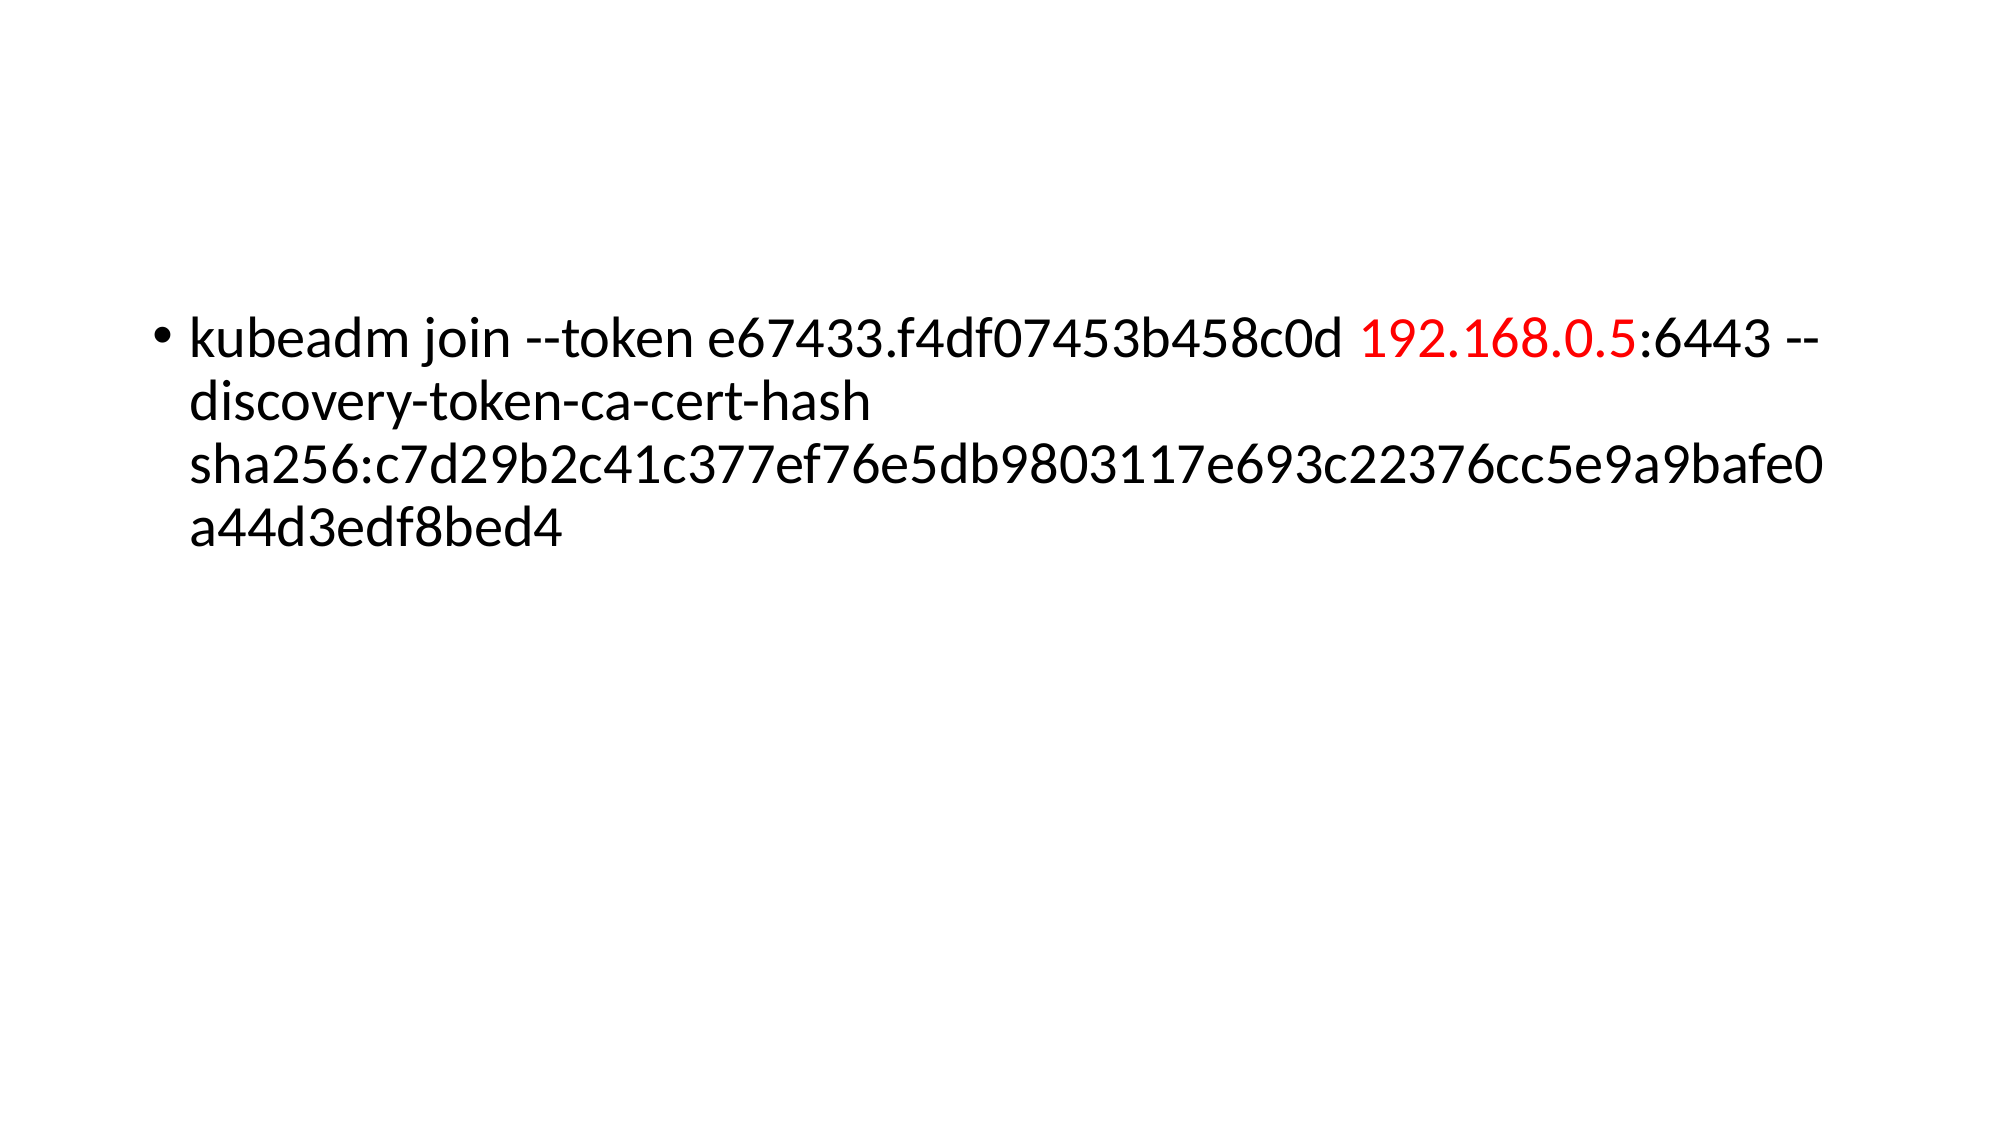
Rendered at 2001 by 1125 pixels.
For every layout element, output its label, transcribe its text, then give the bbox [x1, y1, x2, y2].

list kubeadm join --token e67433.f4df07453b458c0d 192.168.0.5:6443 --discovery-token-ca-cert-hash sha256:c7d29b2c41c377ef76e5db9803117e693c22376cc5e9a9bafe0a44d3edf8bed4 [137, 299, 1863, 1014]
